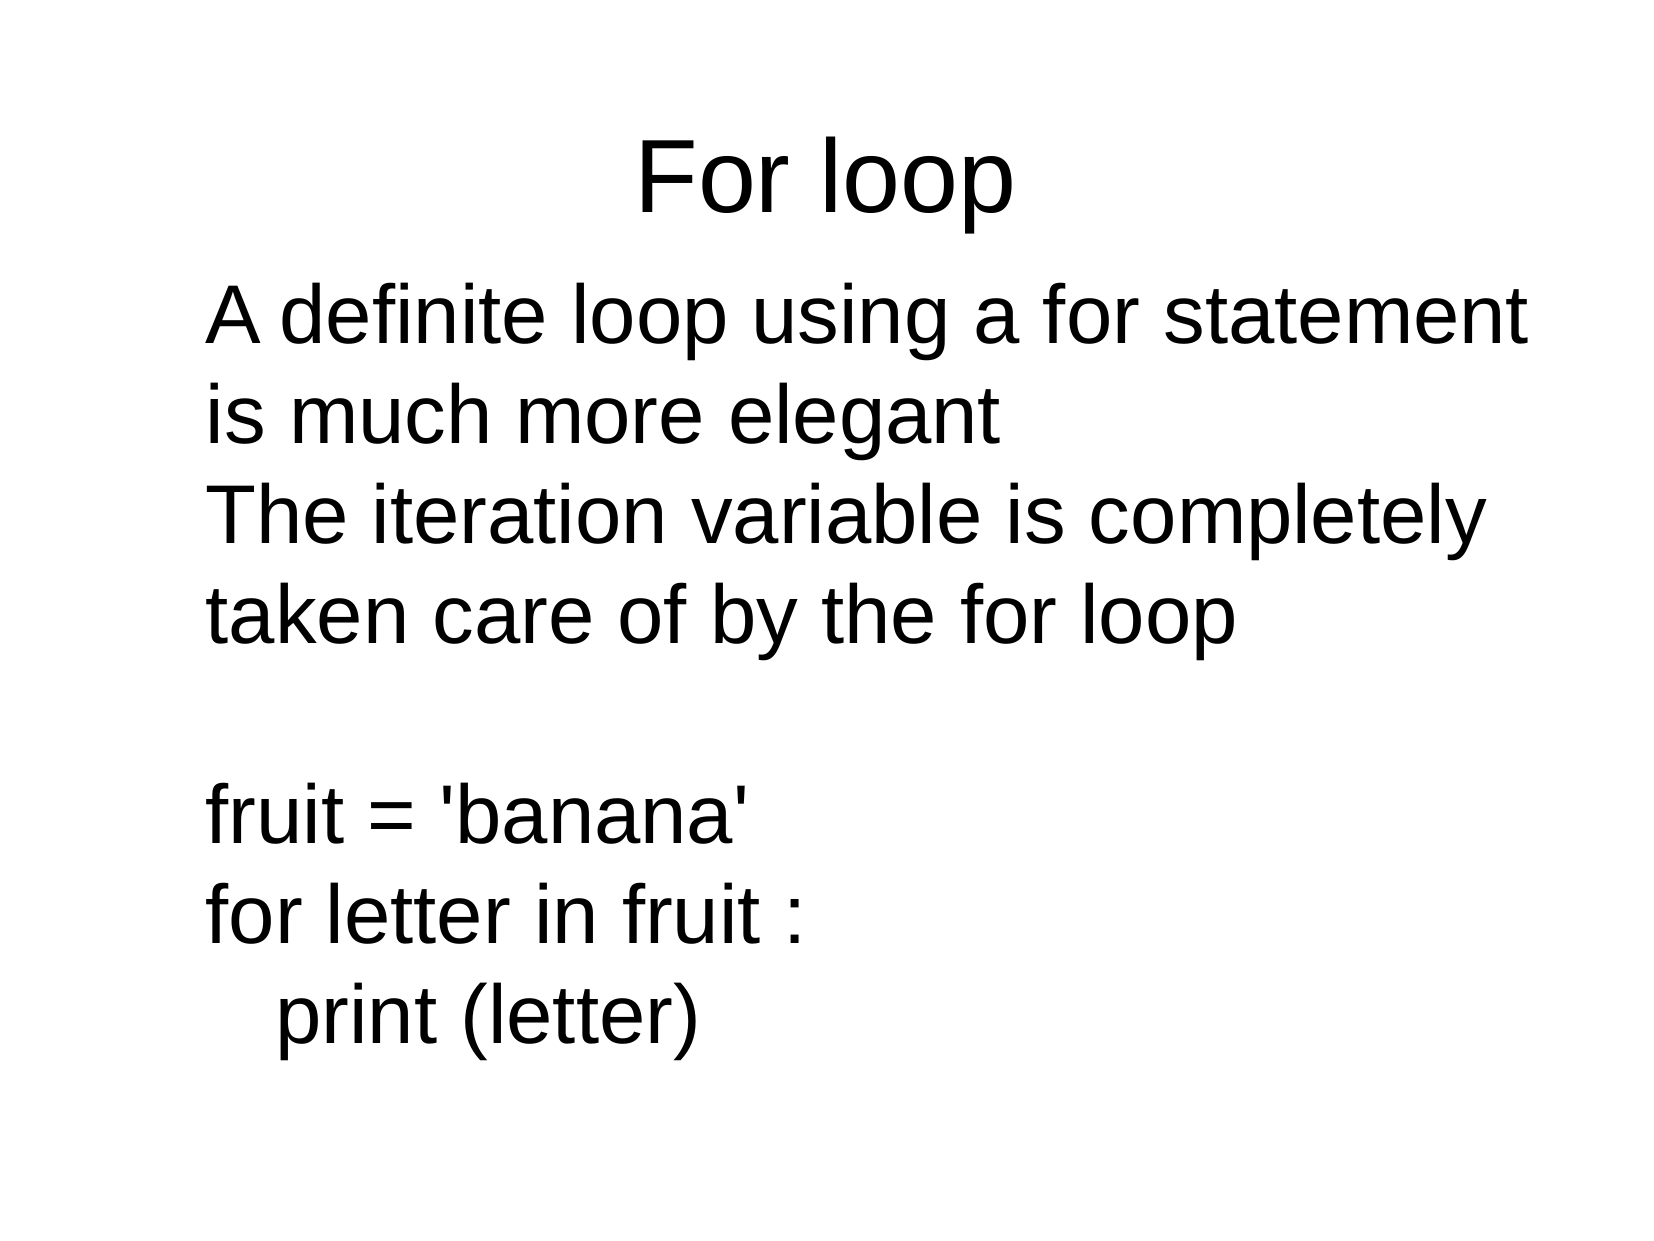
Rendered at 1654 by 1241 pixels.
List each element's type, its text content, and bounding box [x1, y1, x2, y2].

list A definite loop using a for statement is much more elegant The iteration variable is completely taken care of by the for loop fruit = 'banana' for letter in fruit : print (letter) [82, 260, 1571, 980]
title For loop [81, 67, 1570, 275]
